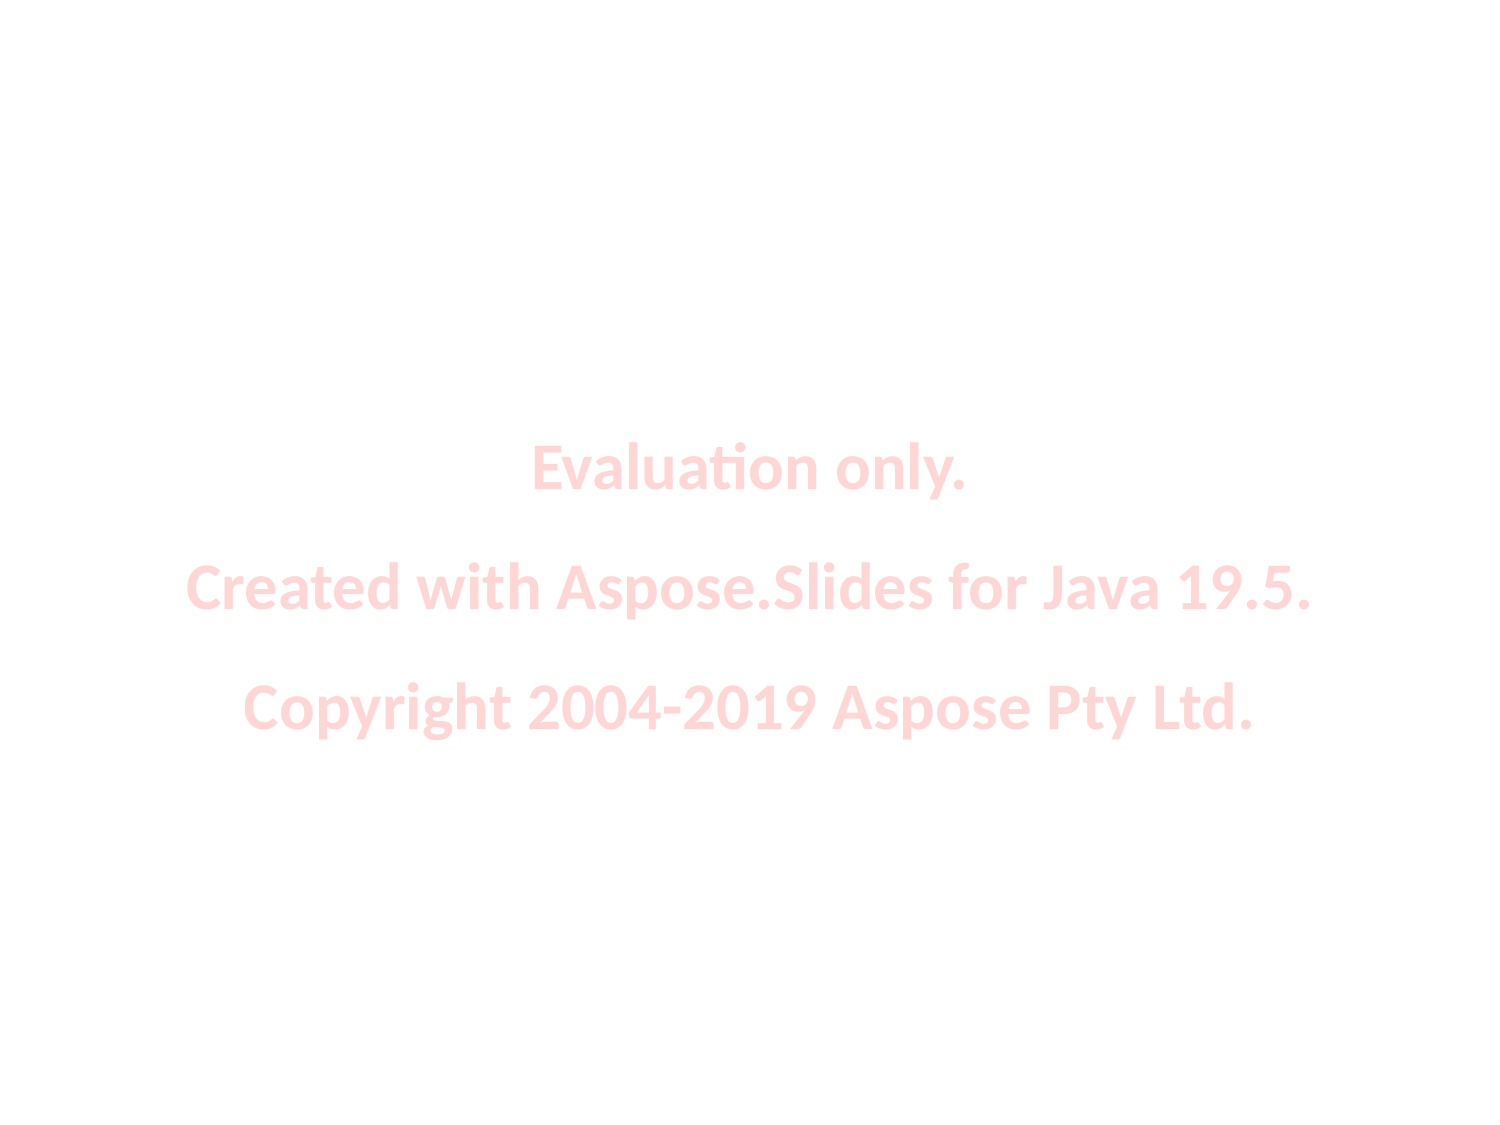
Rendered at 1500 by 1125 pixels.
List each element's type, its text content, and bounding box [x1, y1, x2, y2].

text_box Evaluation only. Created with Aspose.Slides for Java 19.5. Copyright 2004-2019 Aspose Pty Ltd. [171, 375, 1329, 750]
